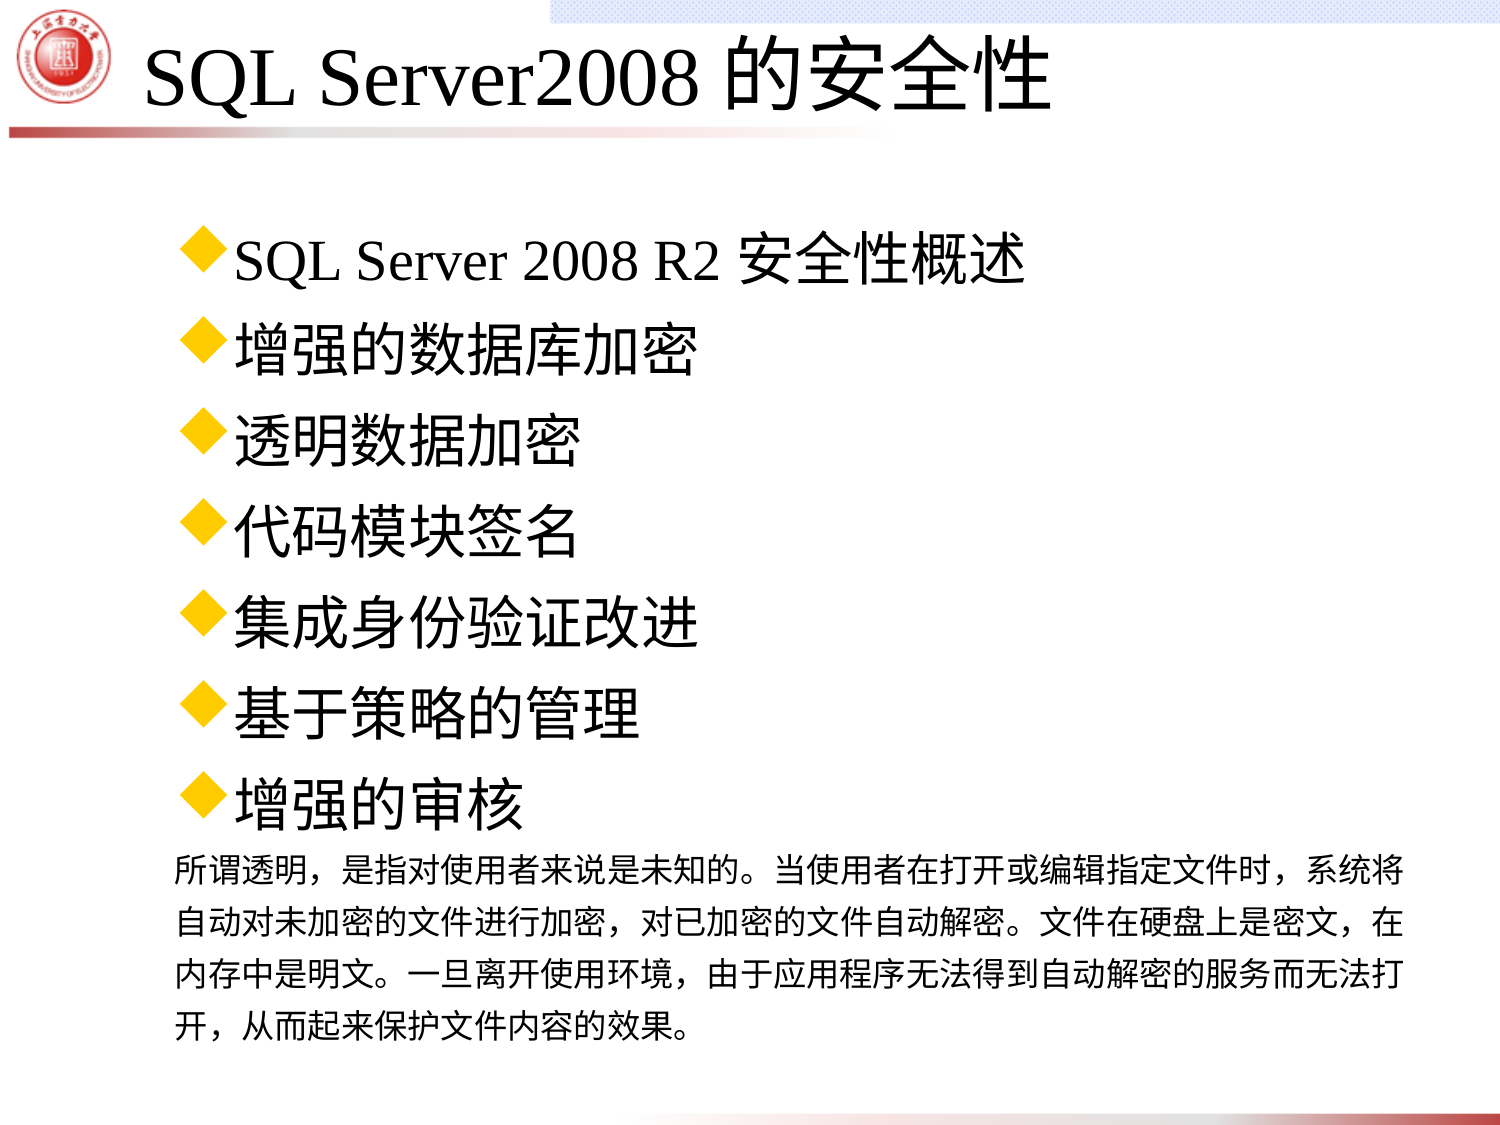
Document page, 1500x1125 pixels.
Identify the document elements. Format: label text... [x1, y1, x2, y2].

picture [0, 0, 1500, 1125]
text_box SQL Server 2008 R2安全性概述 增强的数据库加密 透明数据加密 代码模块签名 集成身份验证改进 基于策略的管理 增强的审核 所谓透明，是指对使用者来说是未知的。当使用者在打开或编辑指定文件时，系统将自动对未加密的文件进行加密，对已加密的文件自动解密。文件在硬盘上是密文，在内存中是明文。一旦离开使用环境，由于应用程序无法得到自动解密的服务而无法打开，从而起来保护文件内容的效果。 [160, 193, 1423, 1053]
text_box SQL Server2008的安全性 [127, 39, 1338, 130]
